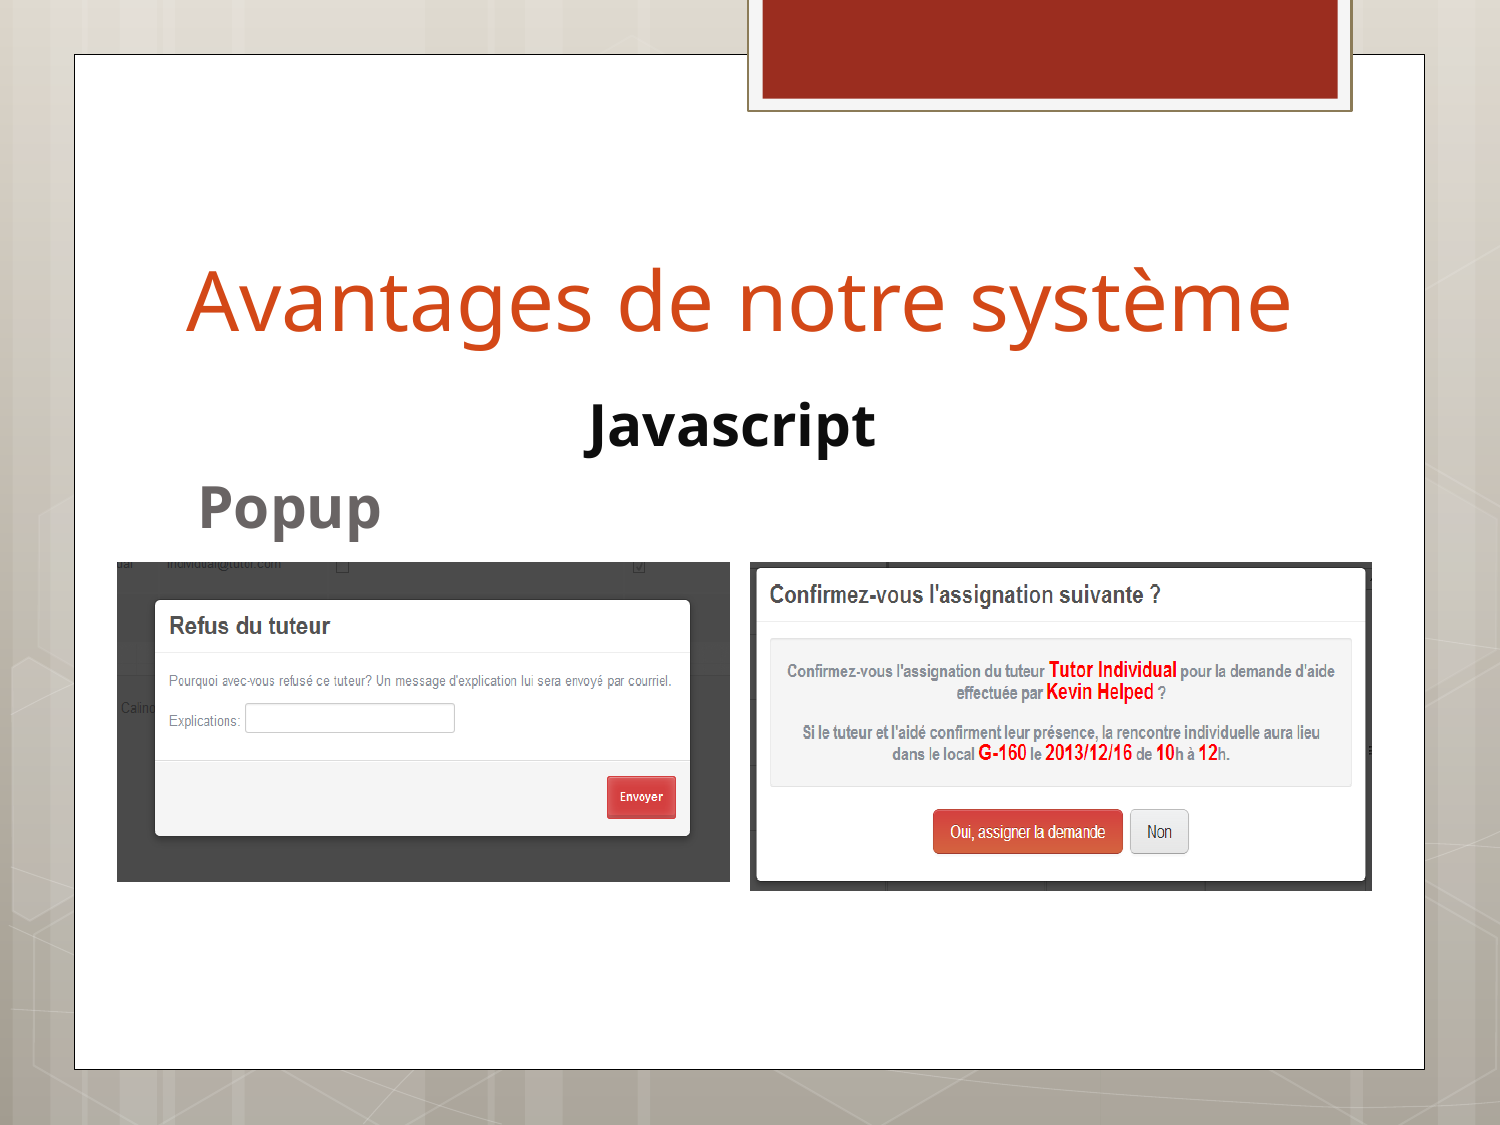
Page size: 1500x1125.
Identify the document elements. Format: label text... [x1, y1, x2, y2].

picture [749, 562, 1372, 891]
title Avantages de notre système [171, 168, 1324, 357]
picture [116, 562, 731, 882]
list Javascript Popup [171, 381, 1283, 957]
